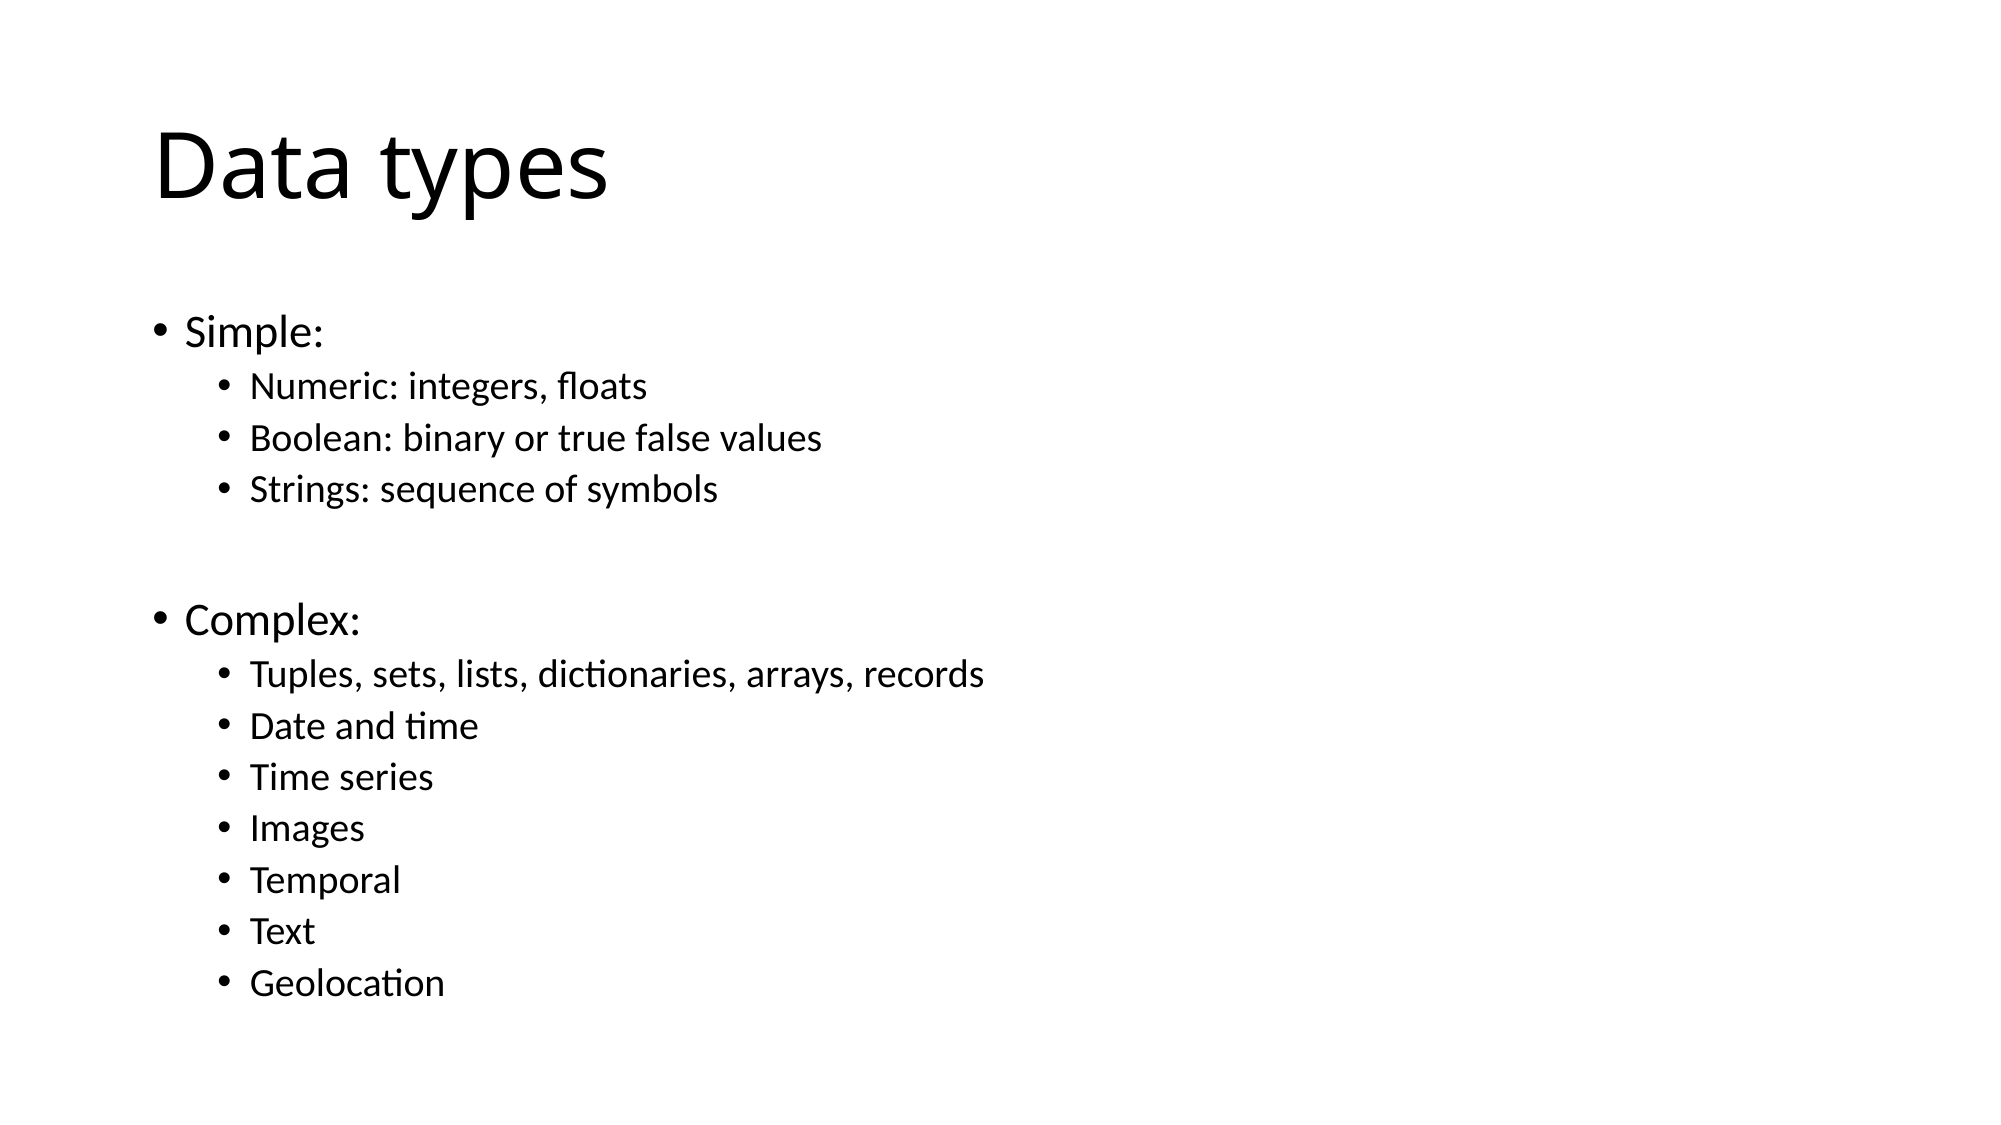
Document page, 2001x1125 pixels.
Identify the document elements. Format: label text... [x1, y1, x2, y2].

title Data types [137, 59, 1863, 278]
list Simple: Numeric: integers, floats Boolean: binary or true false values Strings: sequence of symbols Complex: Tuples, sets, lists, dictionaries, arrays, records Date and time Time series Images Temporal Text Geolocation [137, 299, 1863, 1014]
